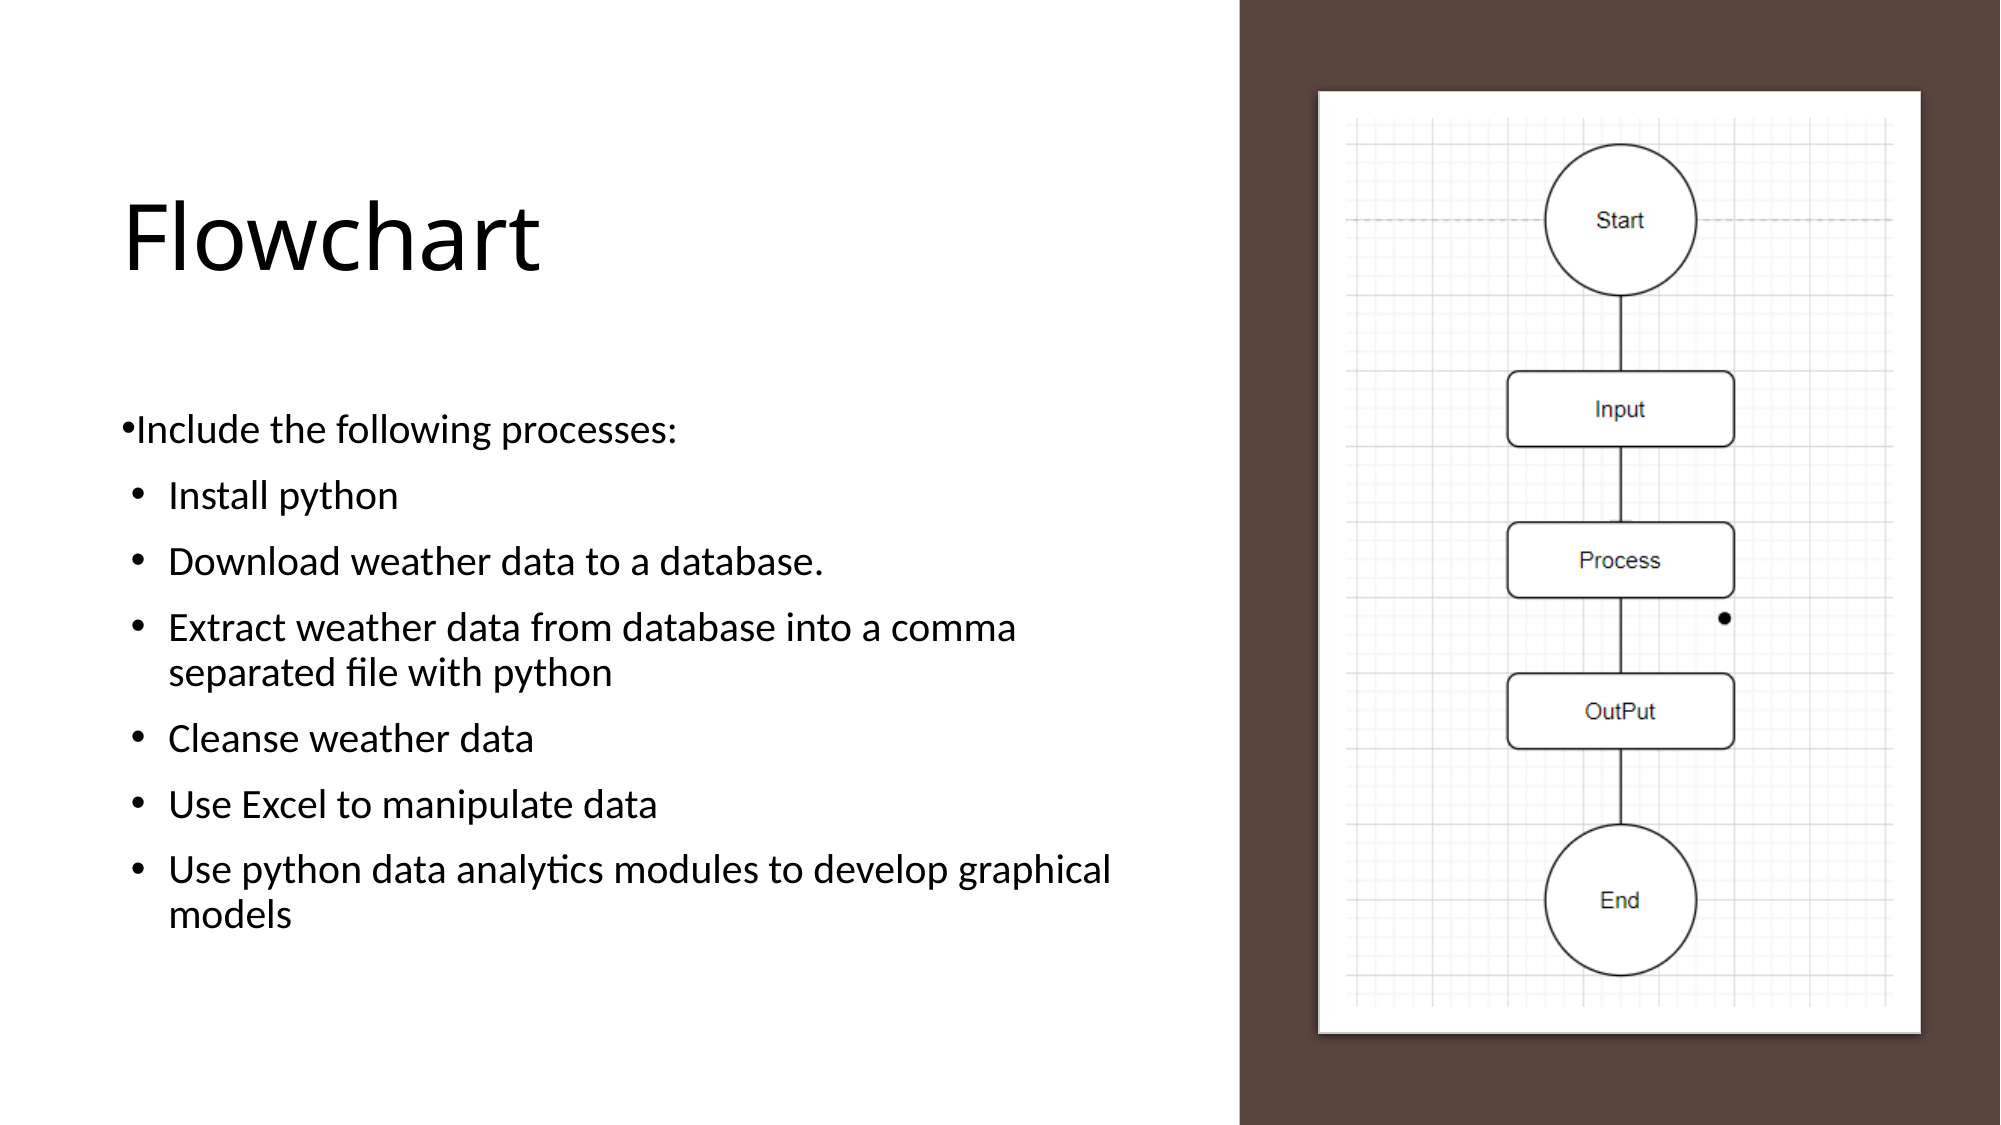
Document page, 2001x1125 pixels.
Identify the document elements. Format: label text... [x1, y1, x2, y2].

text_box [1238, 0, 2000, 1125]
picture [1346, 118, 1894, 1007]
list Include the following processes: Install python Download weather data to a database. Extract weather data from database into a comma separated file with python Cleanse weather data Use Excel to manipulate data Use python data analytics modules to develop graphical models [106, 399, 1161, 1021]
title Flowchart [106, 103, 1161, 379]
text_box [1318, 91, 1922, 1034]
